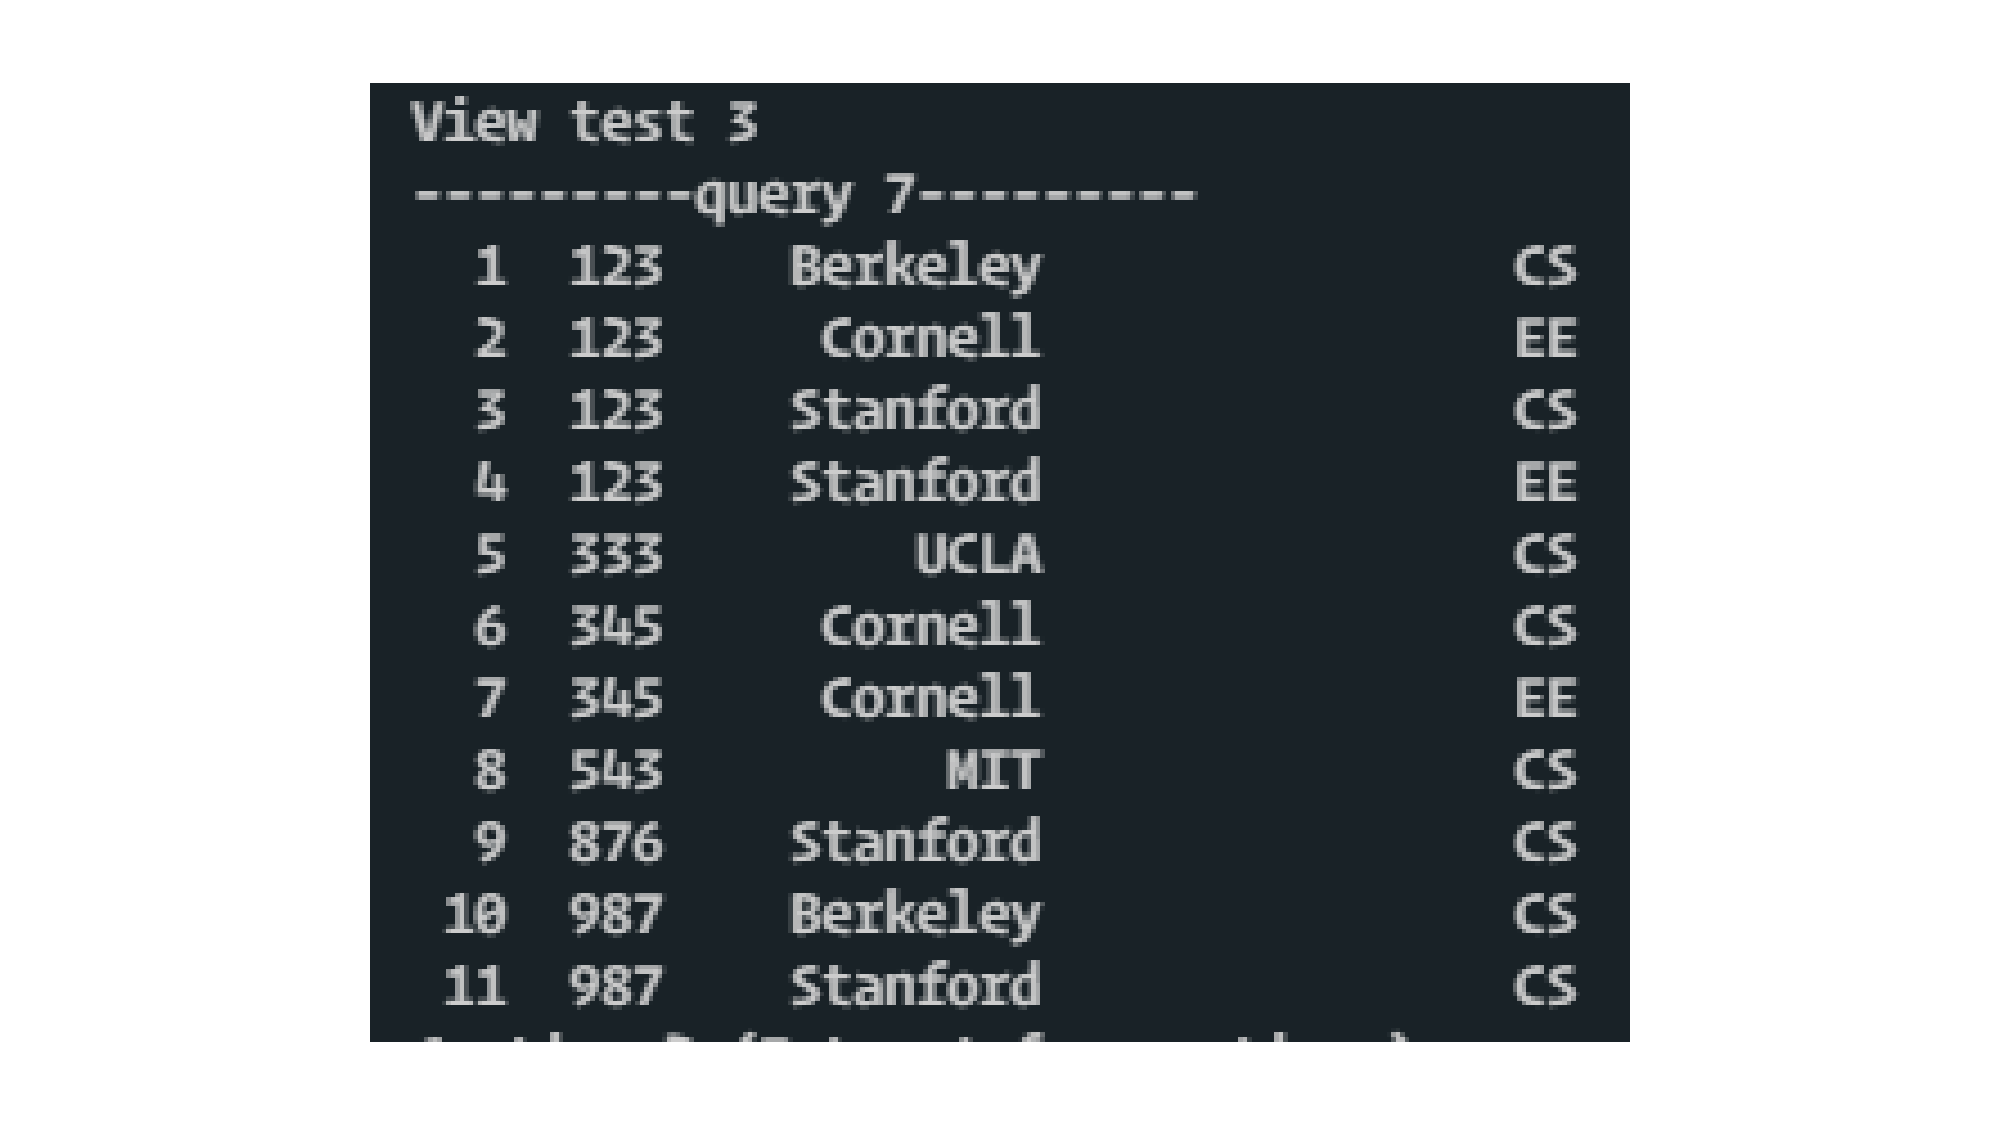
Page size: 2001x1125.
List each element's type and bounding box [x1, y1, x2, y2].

picture [370, 83, 1630, 1042]
